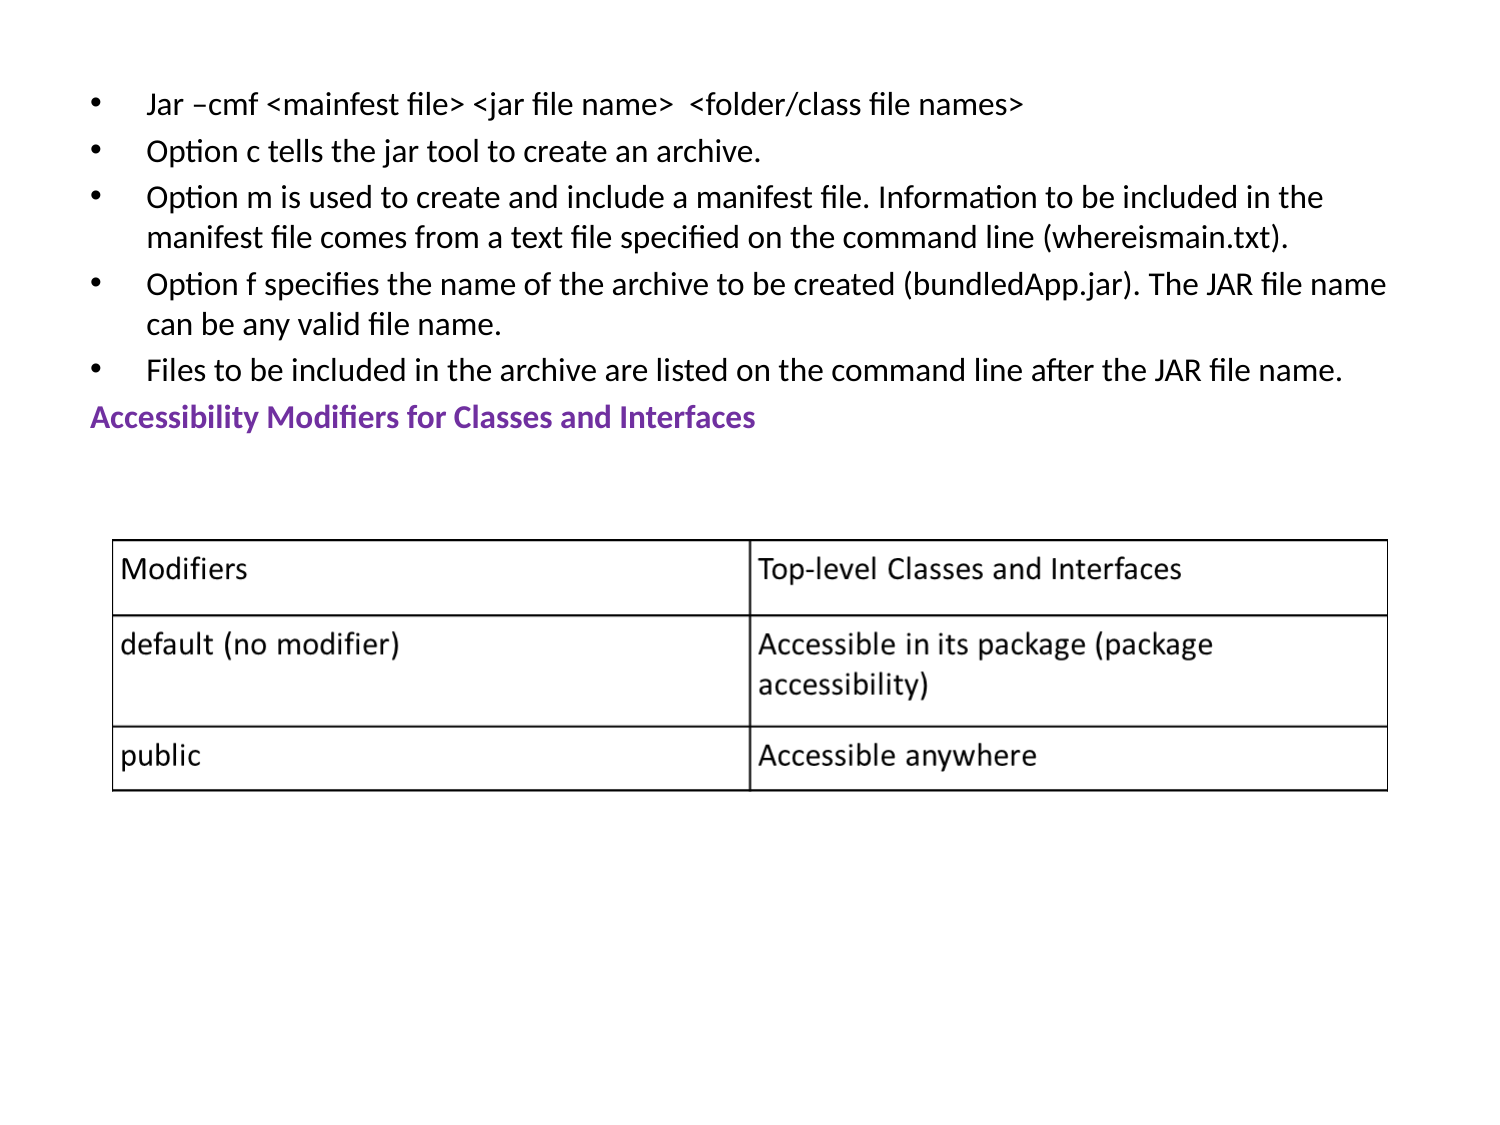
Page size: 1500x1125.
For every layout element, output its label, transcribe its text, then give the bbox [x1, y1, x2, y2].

picture [112, 537, 1388, 795]
list Jar –cmf <mainfest file> <jar file name> <folder/class file names> Option c tells the jar tool to create an archive. Option m is used to create and include a manifest file. Information to be included in the manifest file comes from a text file specified on the command line (whereismain.txt). Option f specifies the name of the archive to be created (bundledApp.jar). The JAR file name can be any valid file name. Files to be included in the archive are listed on the command line after the JAR file name. Accessibility Modifiers for Classes and Interfaces [75, 75, 1425, 1005]
